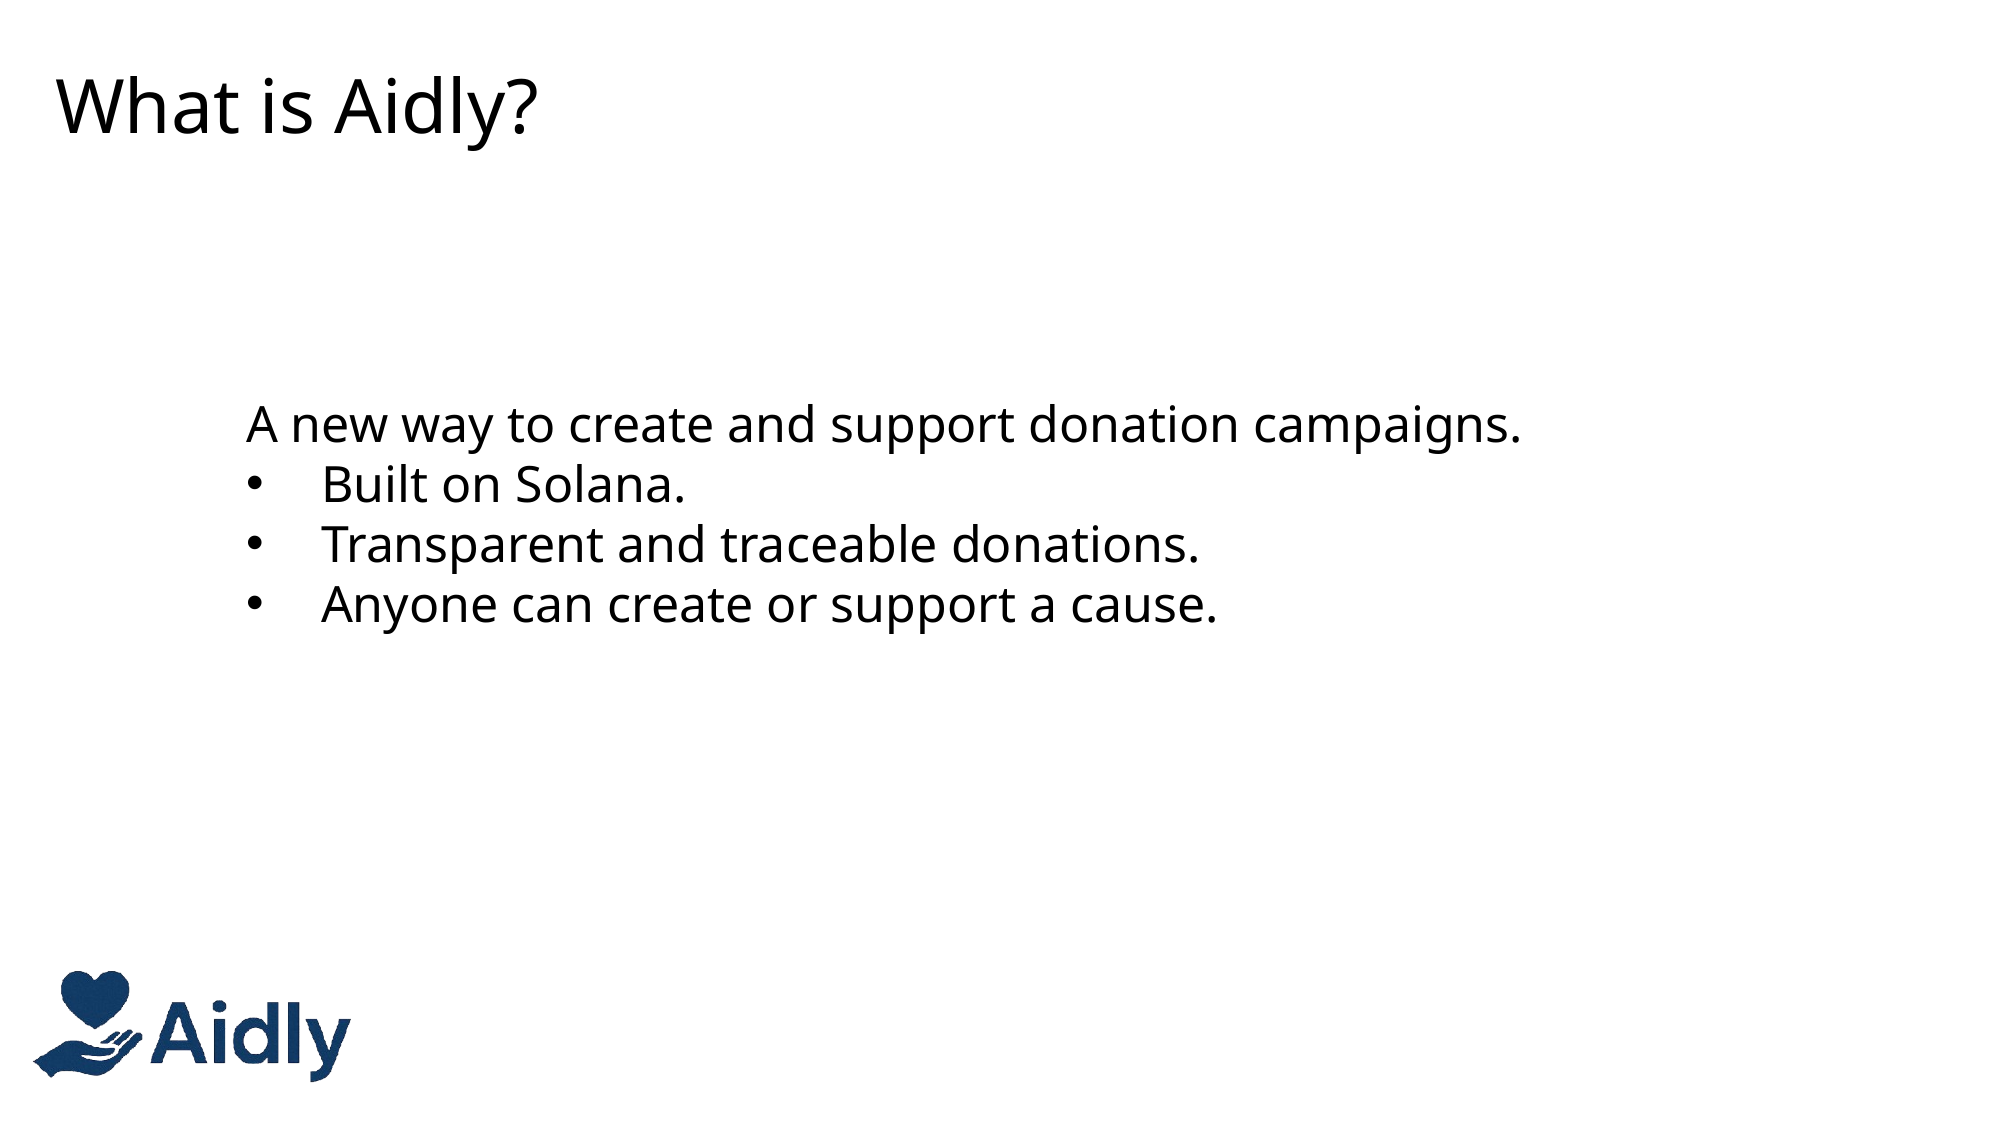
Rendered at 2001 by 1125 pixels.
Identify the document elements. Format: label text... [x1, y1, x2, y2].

text_box A new way to create and support donation campaigns. Built on Solana. Transparent and traceable donations. Anyone can create or support a cause. [231, 385, 1769, 640]
text_box What is Aidly? [40, 51, 561, 157]
picture [23, 956, 362, 1092]
